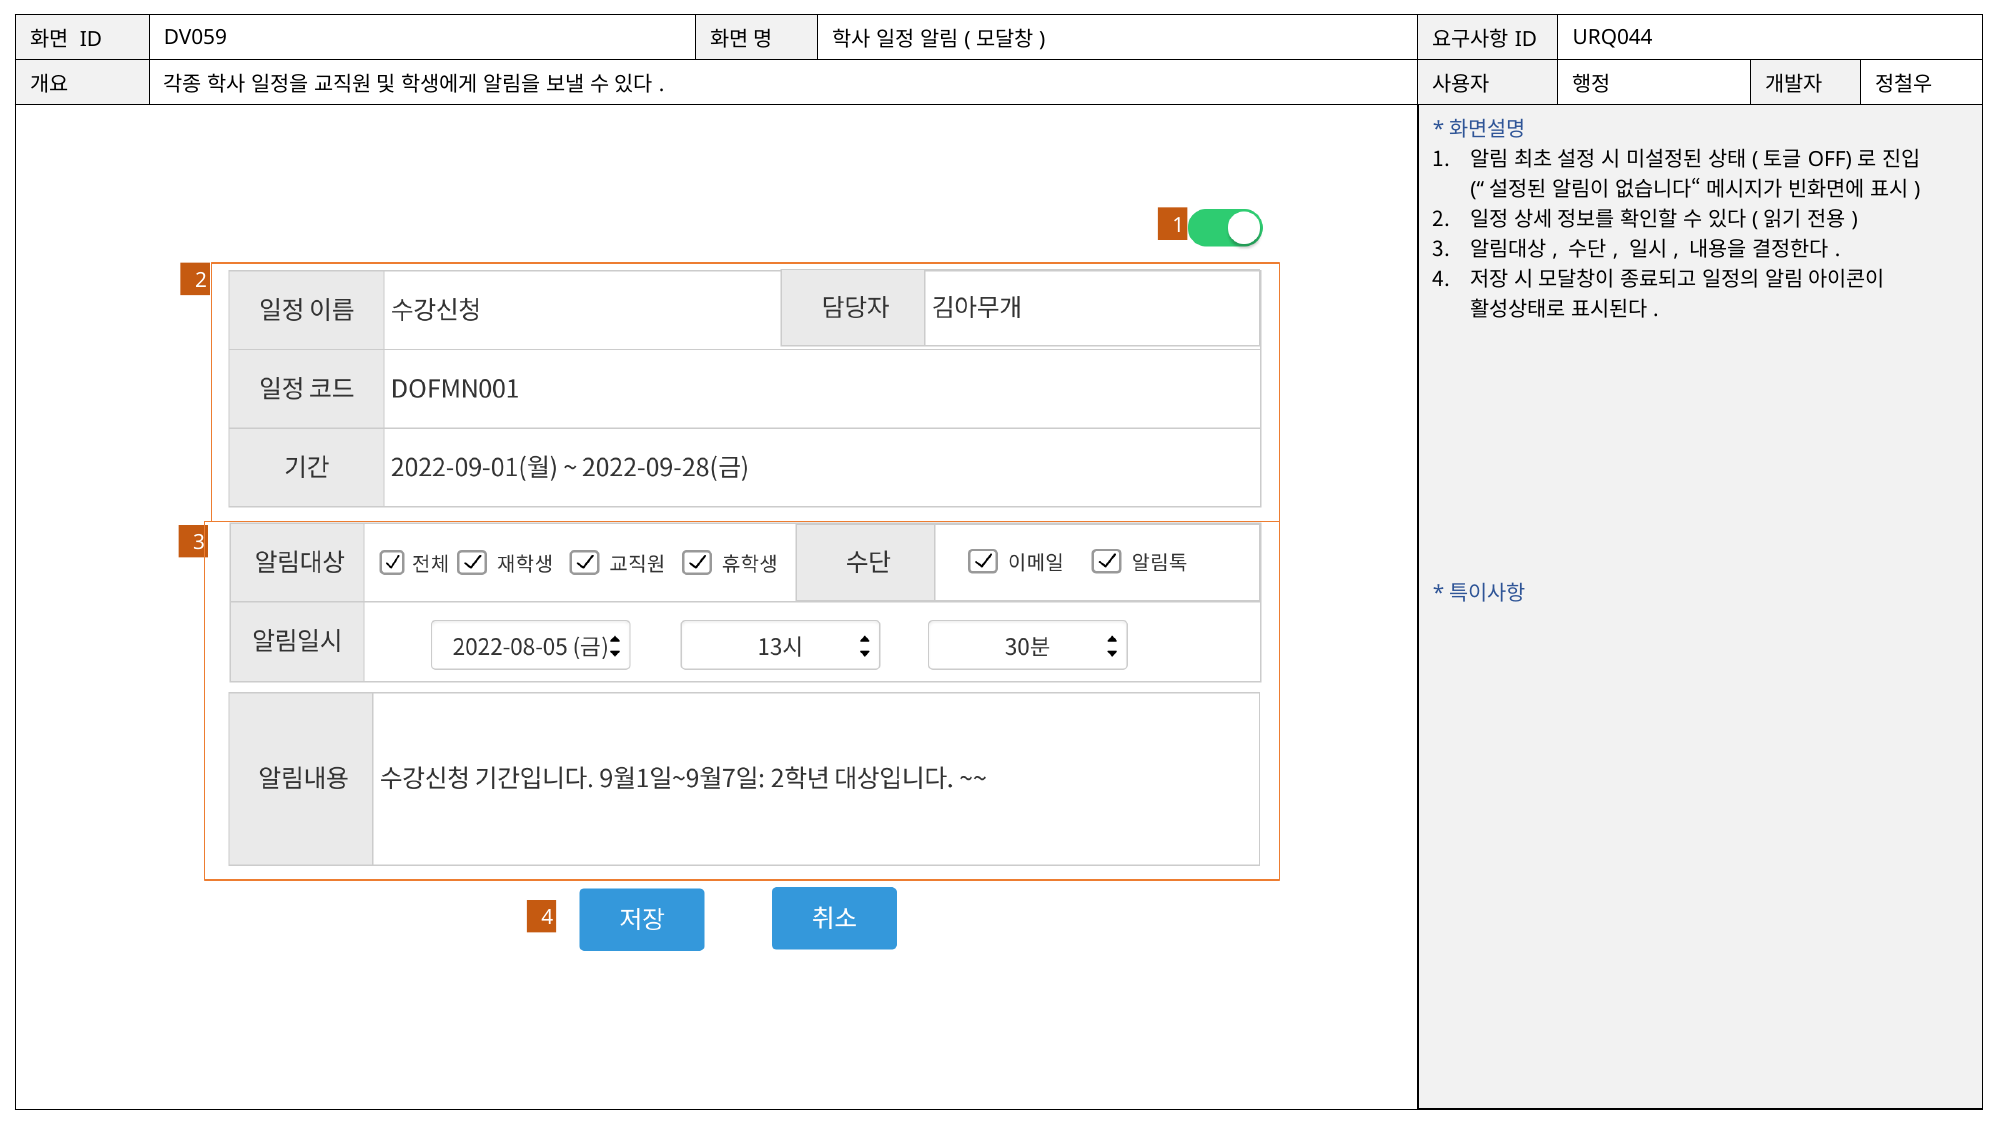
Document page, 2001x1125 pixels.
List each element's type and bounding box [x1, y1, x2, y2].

table_cell [1751, 60, 1860, 104]
table_cell [150, 60, 1417, 104]
table_cell [1558, 60, 1750, 104]
table_header [818, 15, 1417, 59]
table_header [1558, 15, 1982, 59]
table_header [1418, 15, 1557, 59]
table_header [696, 15, 817, 59]
table_cell [1418, 60, 1557, 104]
table_cell [16, 60, 149, 104]
table_cell [16, 105, 1417, 1109]
picture [217, 190, 1280, 958]
table_header [150, 15, 695, 59]
table_cell [1419, 105, 1982, 1108]
table_cell [1861, 60, 1982, 104]
table_header [16, 15, 149, 59]
text_box [177, 262, 217, 881]
